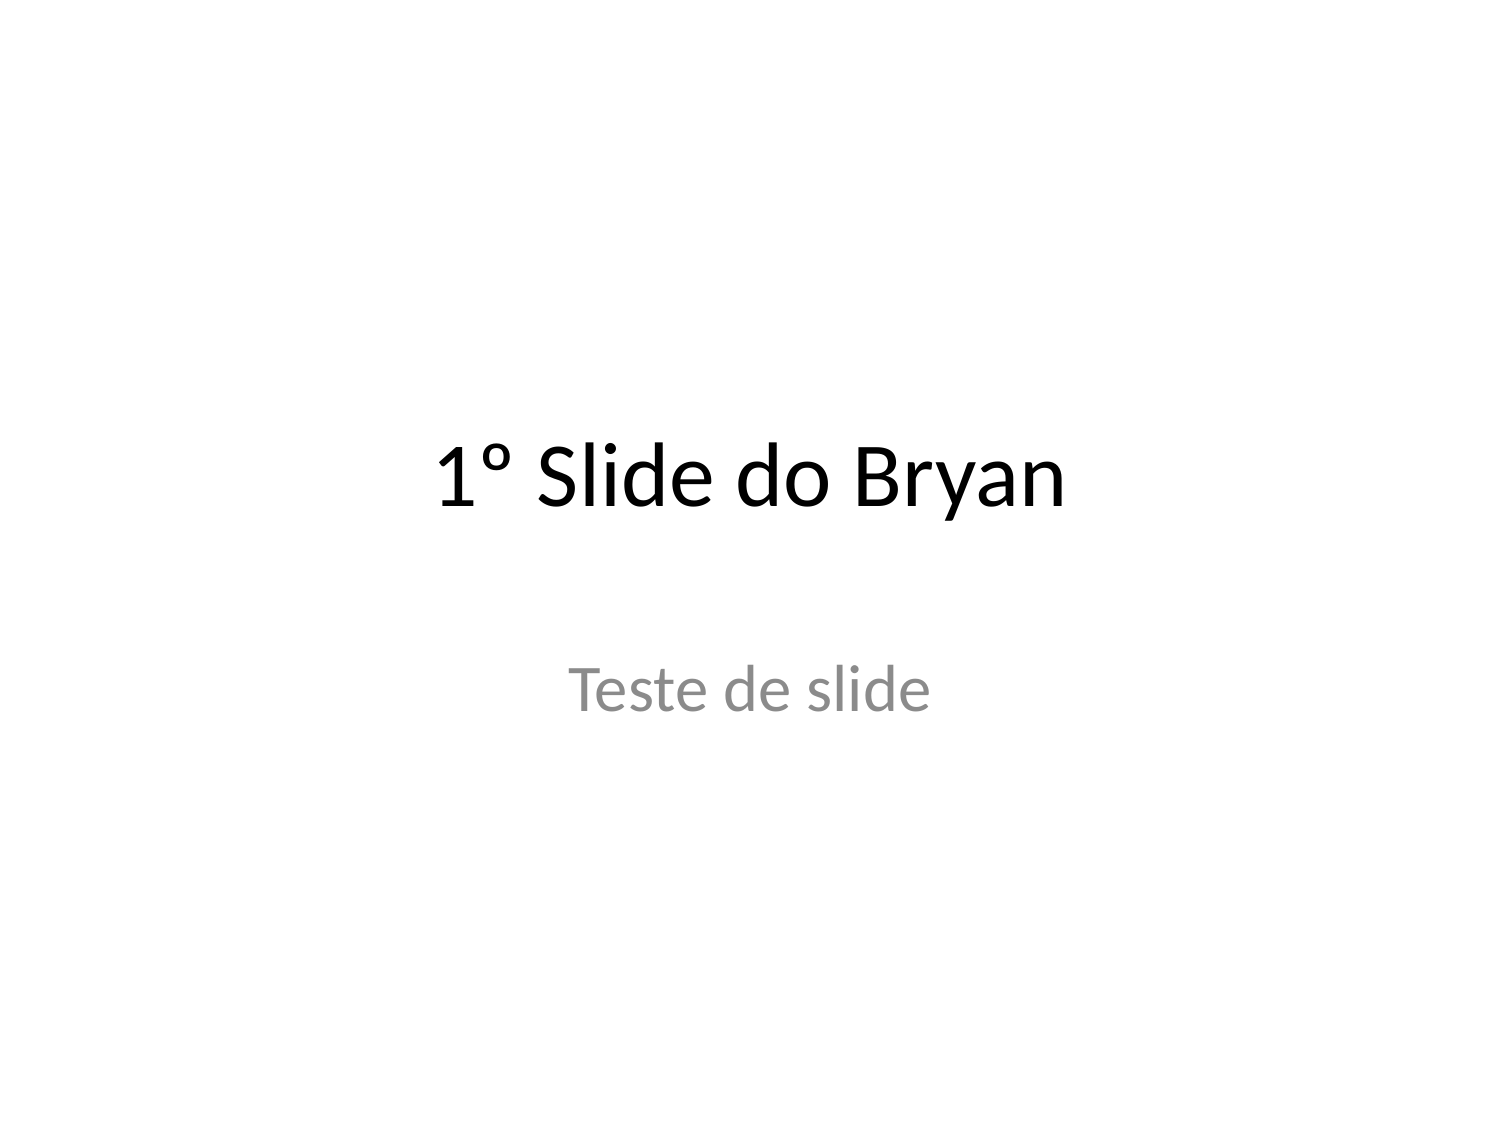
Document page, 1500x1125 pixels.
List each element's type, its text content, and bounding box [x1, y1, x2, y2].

subtitle Teste de slide [225, 637, 1275, 925]
title 1º Slide do Bryan [112, 349, 1388, 591]
